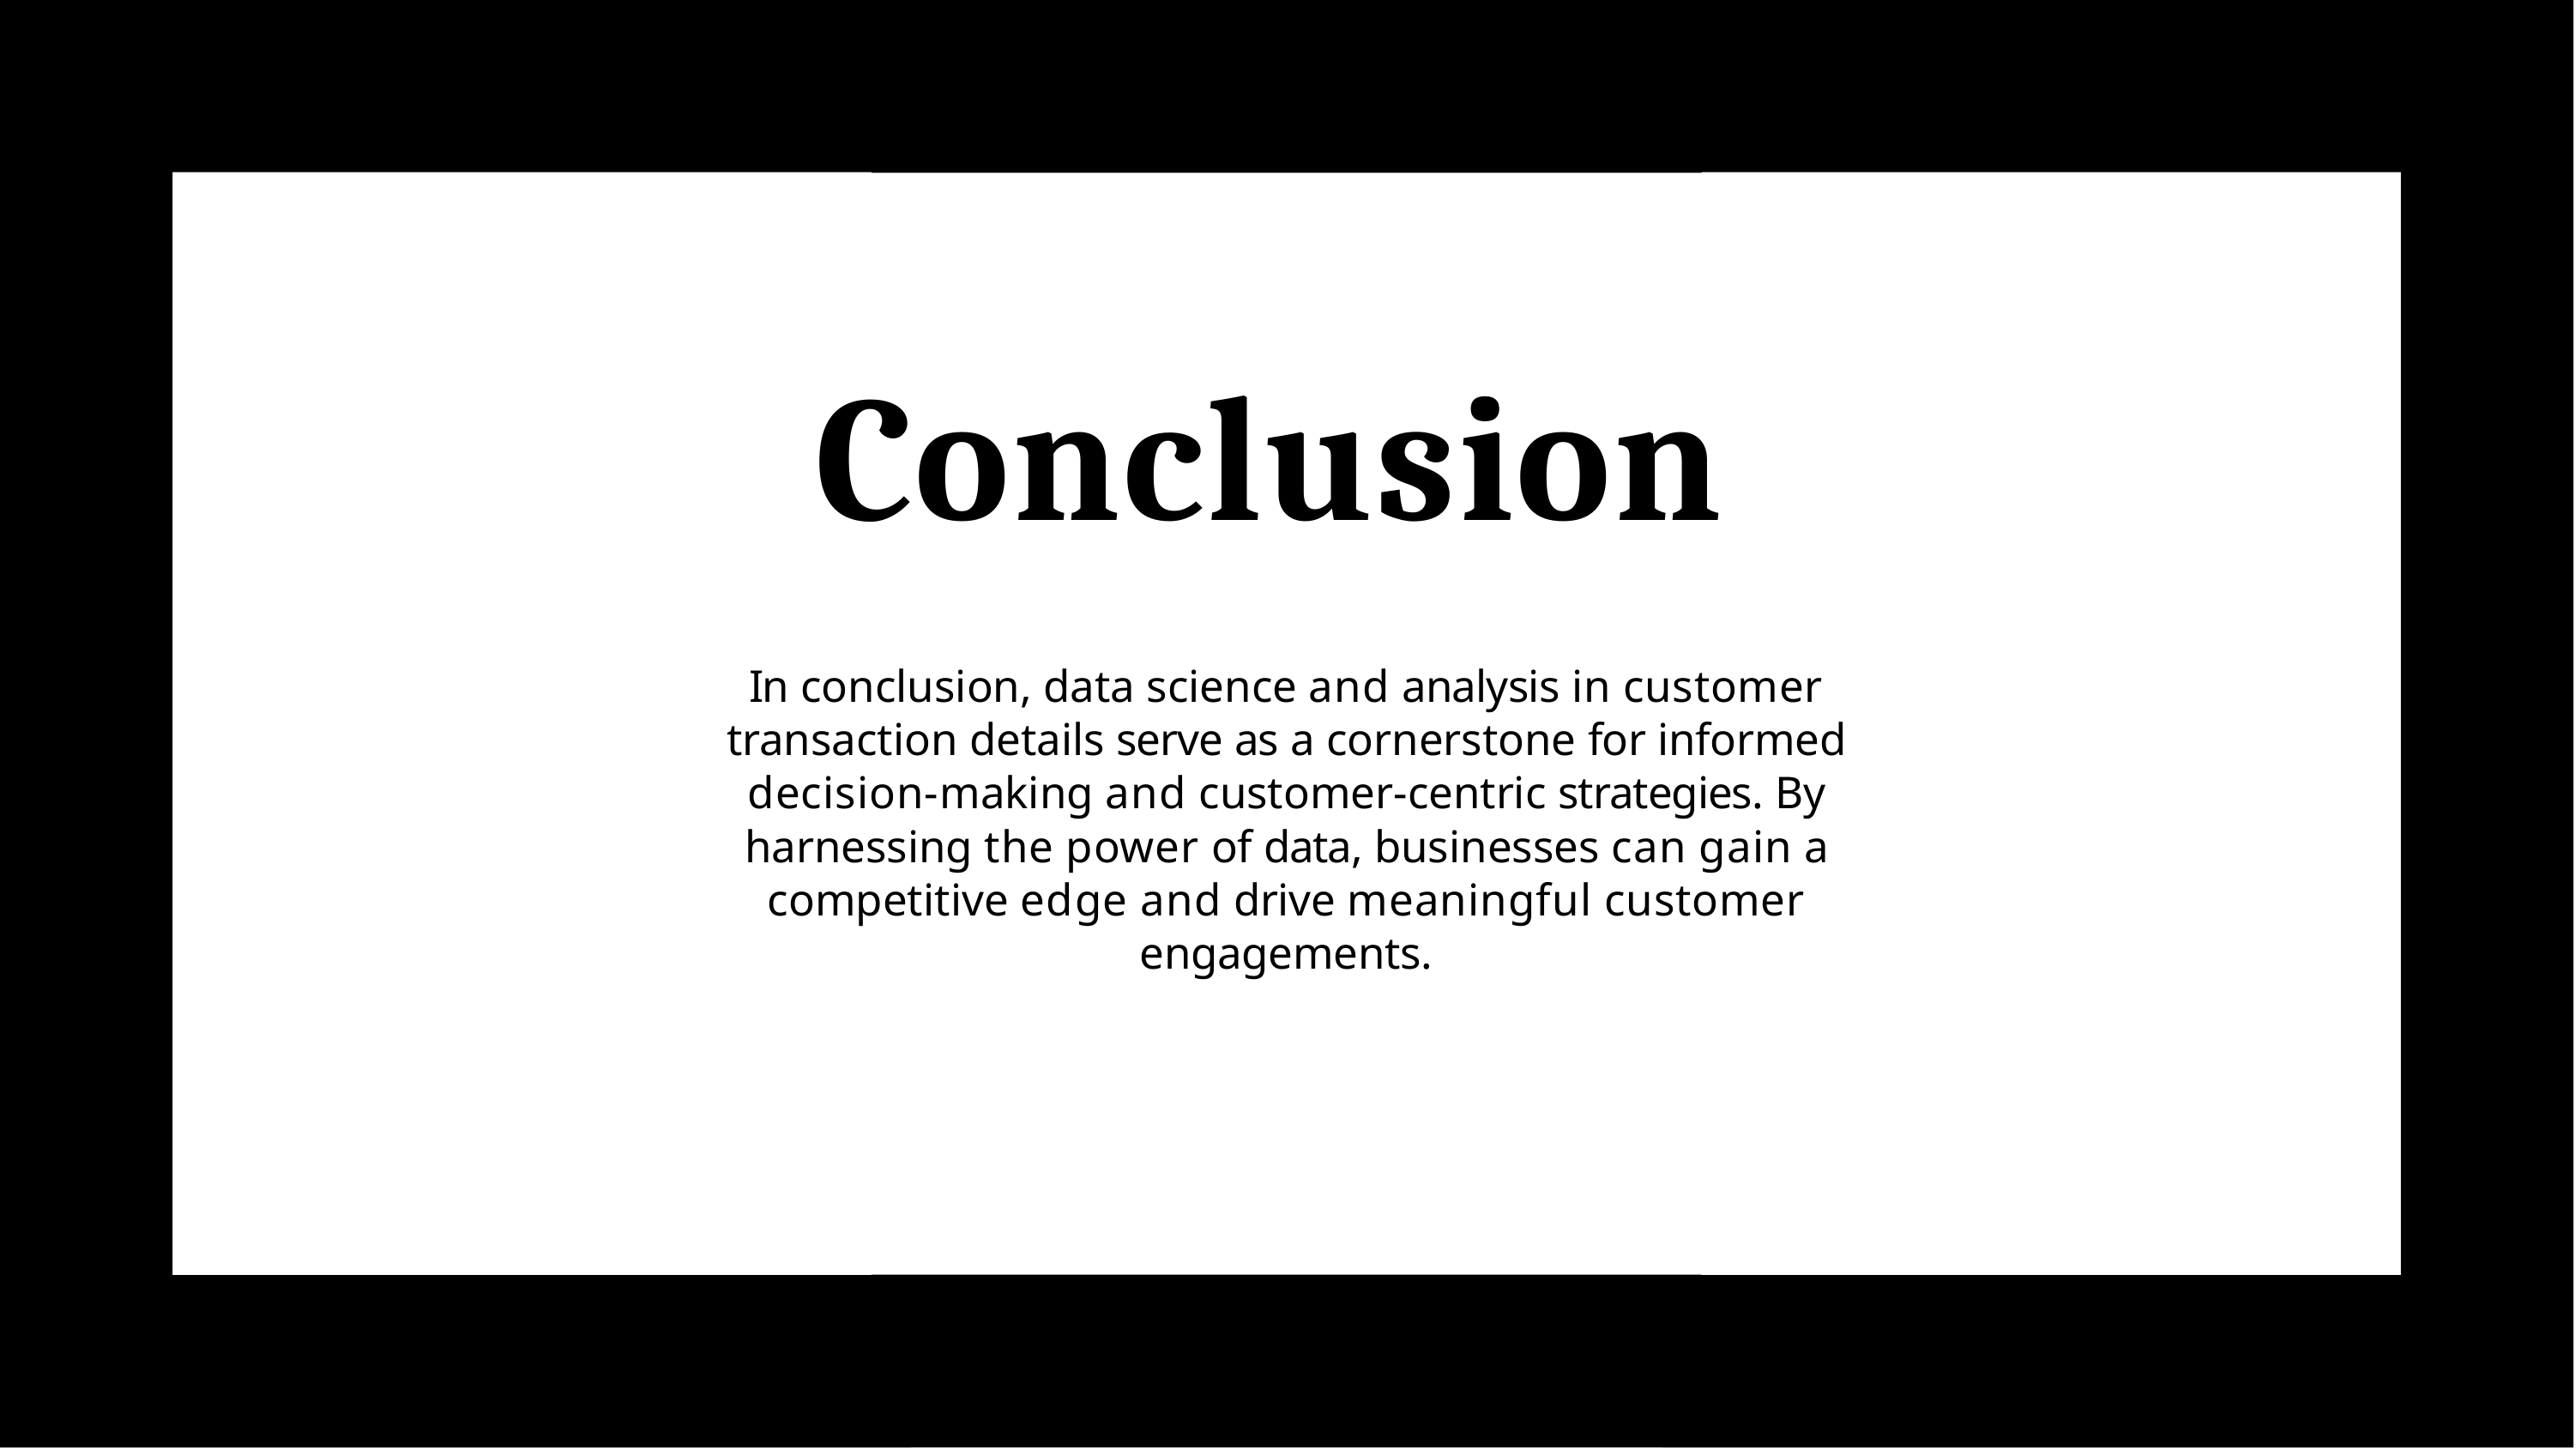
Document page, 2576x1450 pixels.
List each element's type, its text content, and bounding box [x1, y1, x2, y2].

text_box [0, 0, 2573, 1448]
text_box In conclusion, data science and analysis in customer transaction details serve as a cornerstone for informed decision-making and customer-centric strategies. By harnessing the power of data, businesses can gain a competitive edge and drive meaningful customer engagements. [684, 656, 1888, 978]
title Conclusion [812, 338, 1763, 583]
